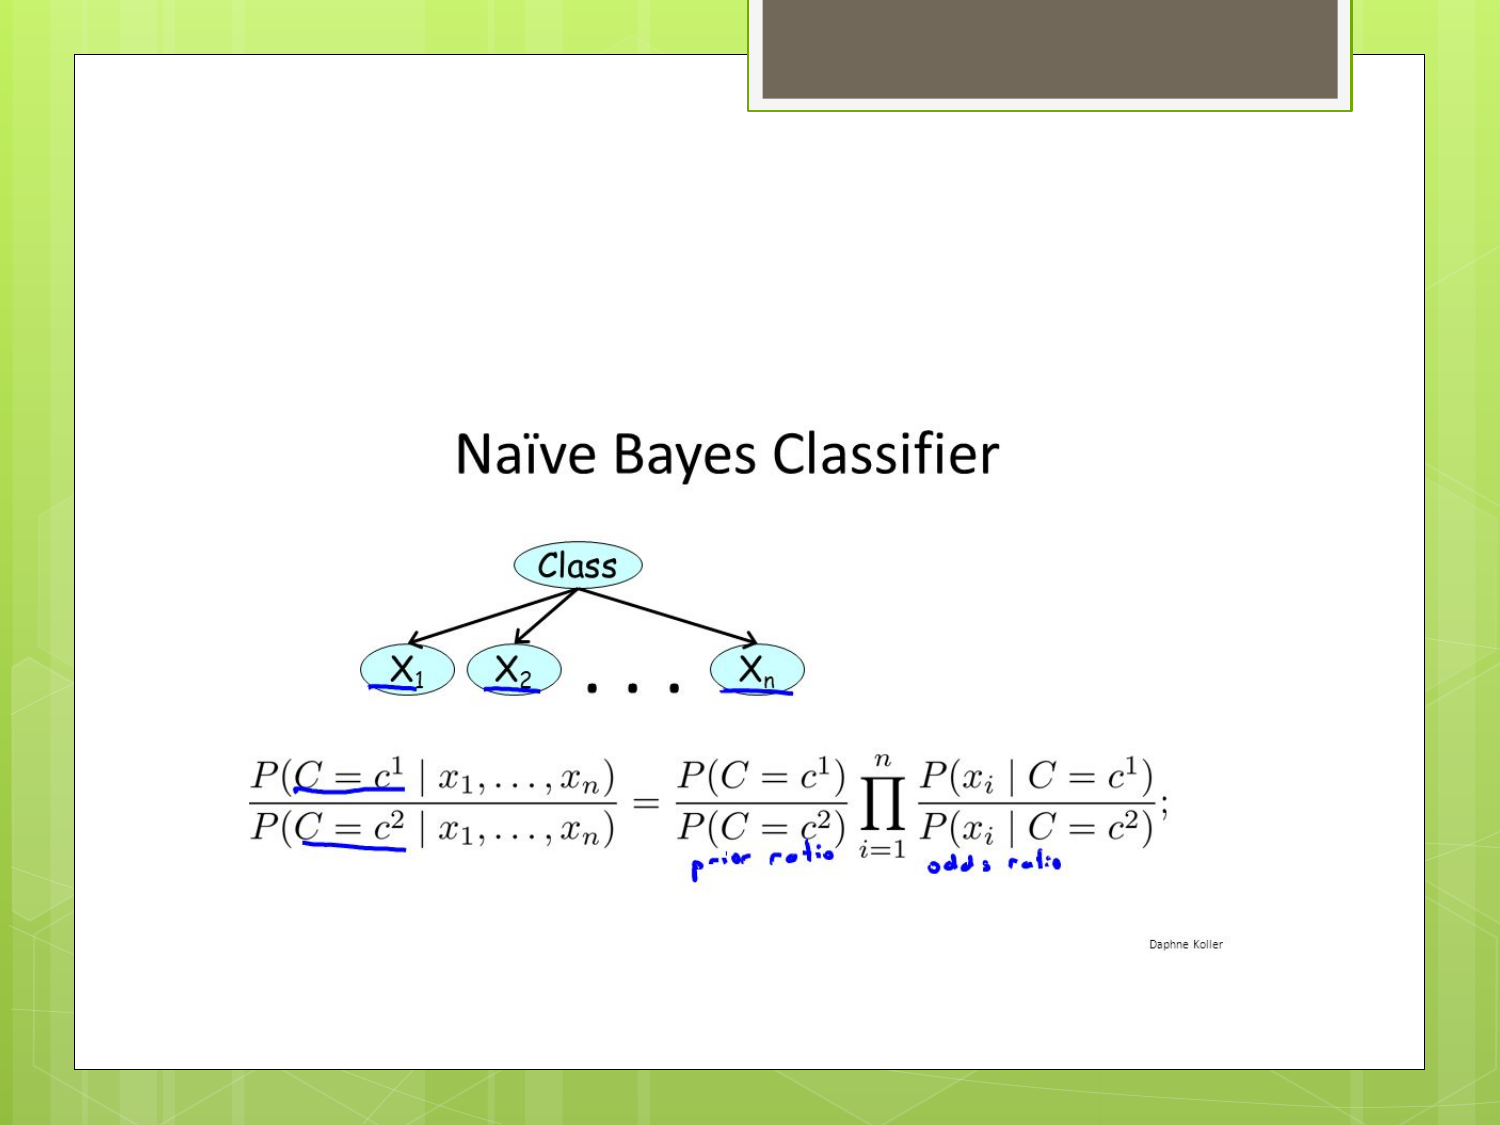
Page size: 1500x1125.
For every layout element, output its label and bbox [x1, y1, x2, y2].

list [215, 380, 1239, 957]
